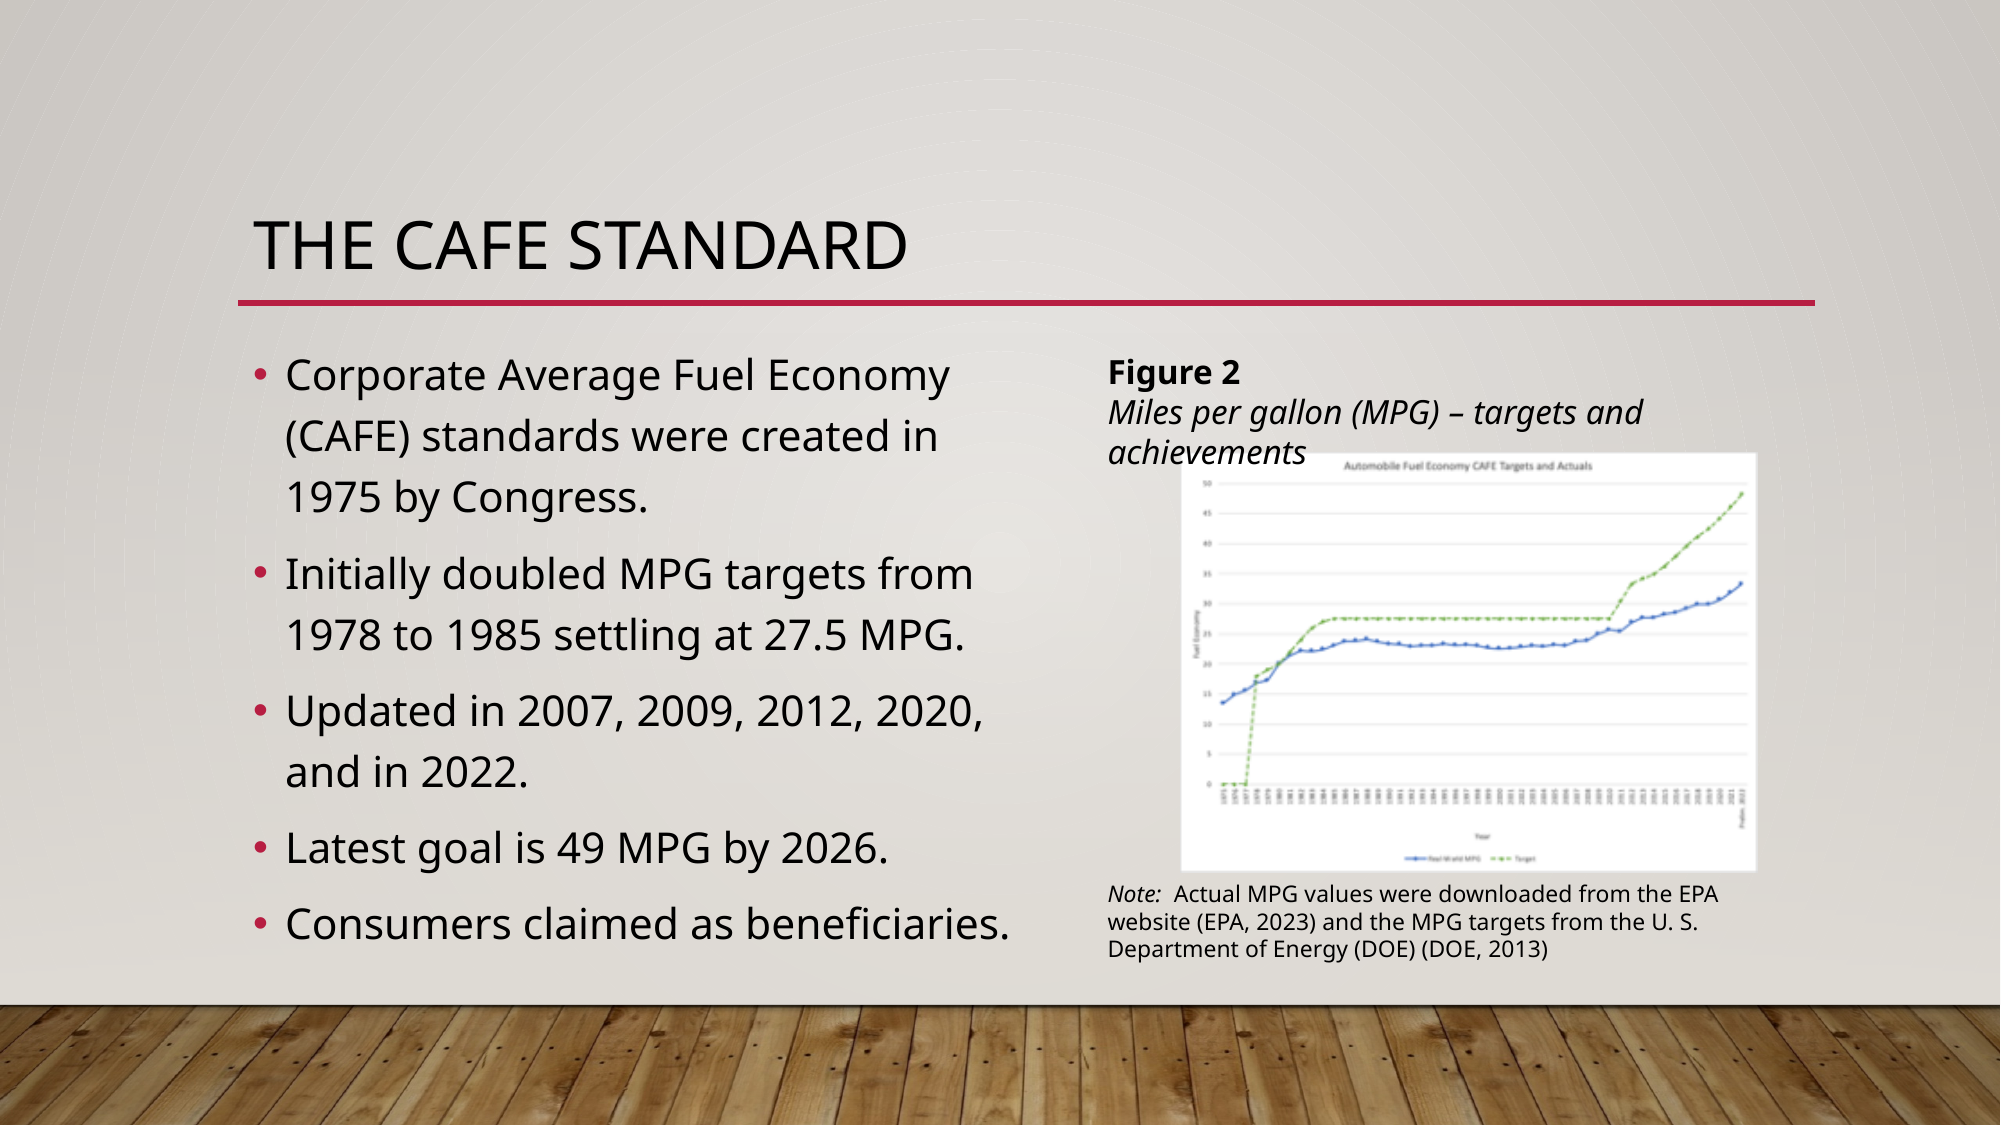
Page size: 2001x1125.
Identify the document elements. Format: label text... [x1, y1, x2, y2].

title The Cafe Standard [238, 131, 1814, 305]
text_box Figure 2 Miles per gallon (MPG) – targets and achievements [1092, 343, 1814, 479]
text_box Note: Actual MPG values were downloaded from the EPA website (EPA, 2023) and the MPG targets from the U. S. Department of Energy (DOE) (DOE, 2013) [1092, 872, 1814, 970]
picture [0, 1005, 2000, 1125]
list Corporate Average Fuel Economy (CAFE) standards were created in 1975 by Congress. Initially doubled MPG targets from 1978 to 1985 settling at 27.5 MPG. Updated in 2007, 2009, 2012, 2020, and in 2022. Latest goal is 49 MPG by 2026. Consumers claimed as beneficiaries. [238, 330, 1037, 971]
picture [1179, 452, 1758, 873]
